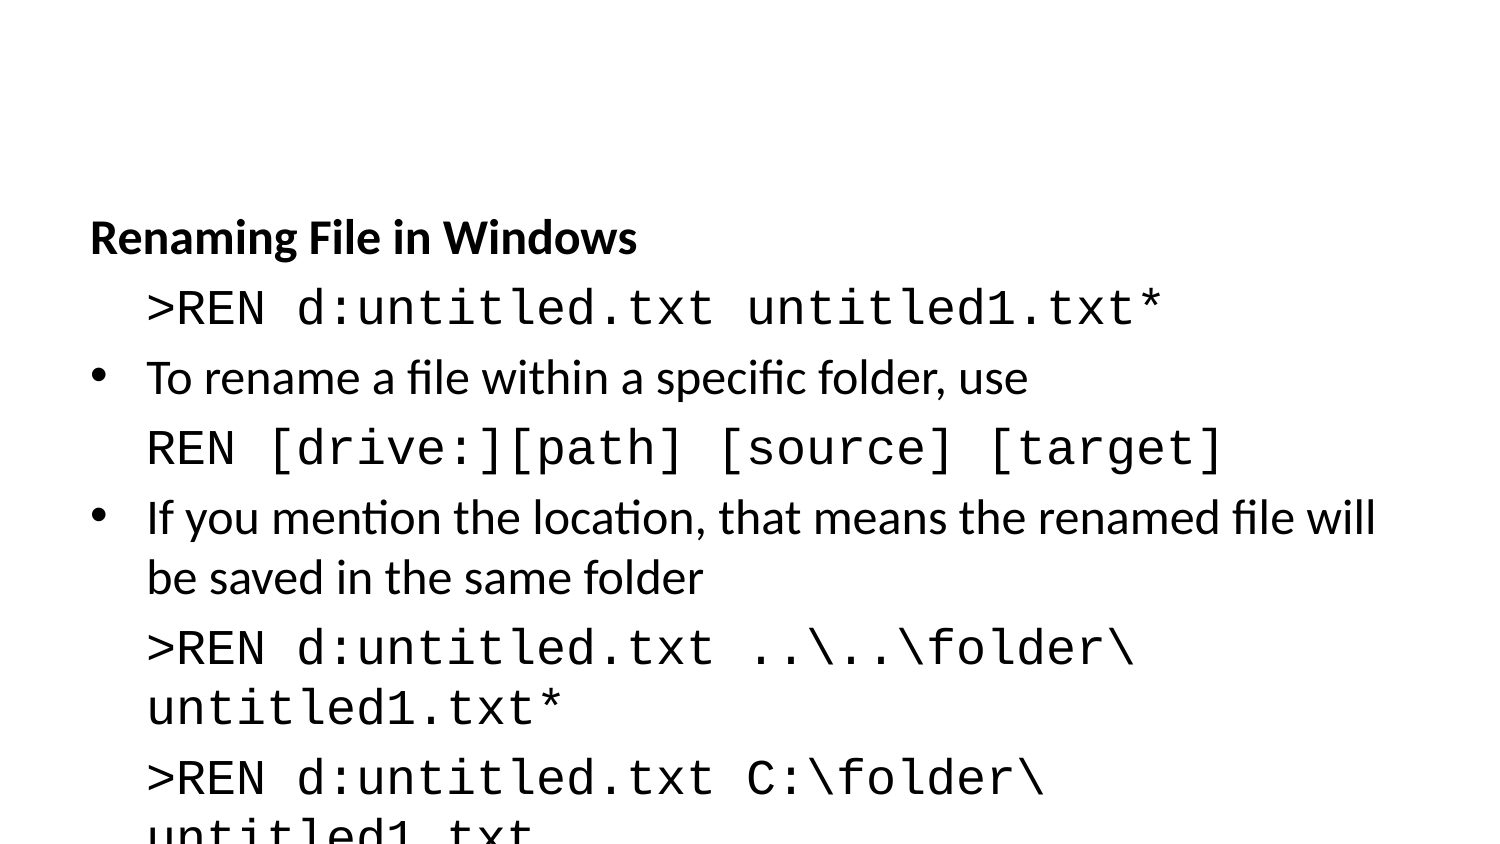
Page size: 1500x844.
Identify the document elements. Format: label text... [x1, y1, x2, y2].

list Renaming File in Windows >REN d:untitled.txt untitled1.txt* To rename a file within a specific folder, use REN [drive:][path] [source] [target] If you mention the location, that means the renamed file will be saved in the same folder >REN d:untitled.txt ..\..\folder\untitled1.txt* >REN d:untitled.txt C:\folder\untitled1.txt [75, 196, 1425, 754]
